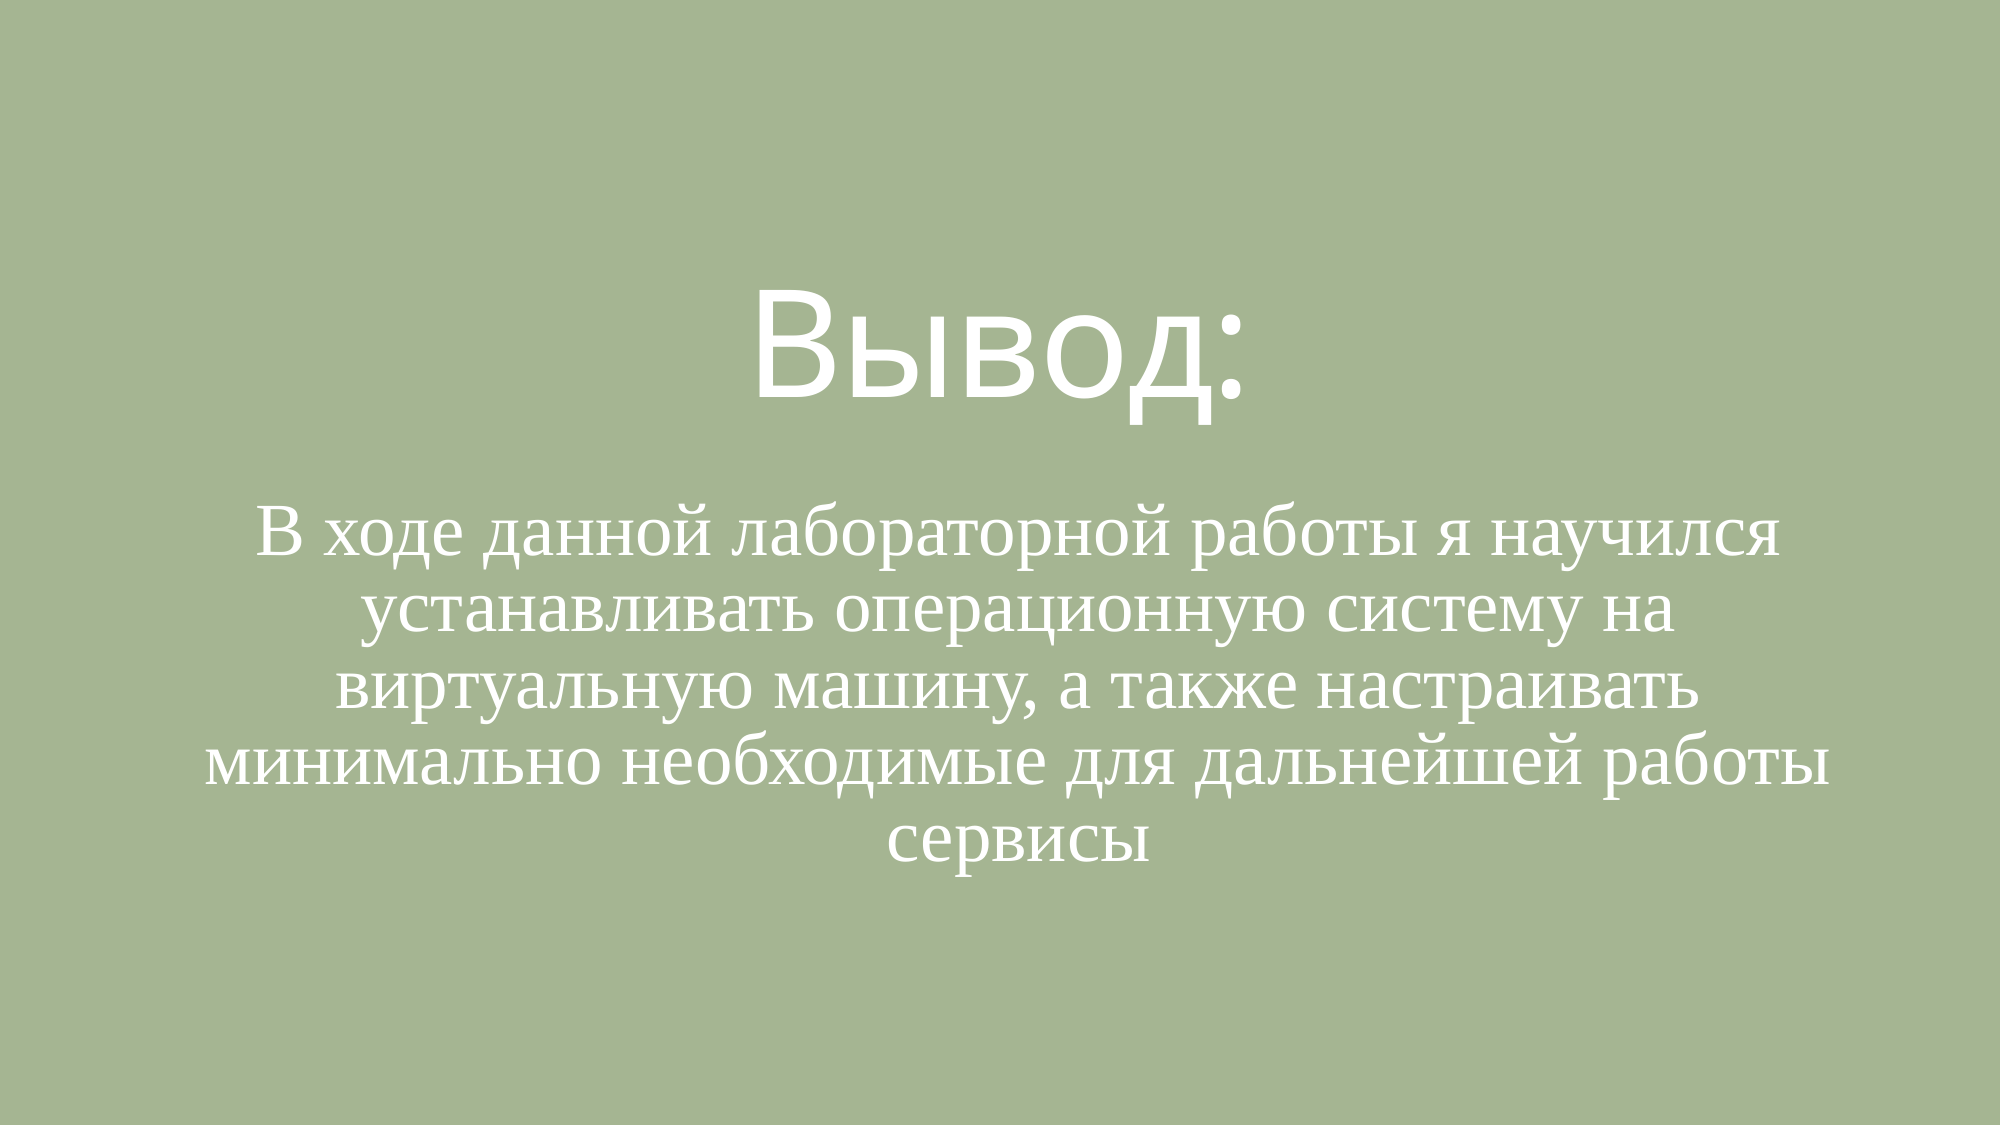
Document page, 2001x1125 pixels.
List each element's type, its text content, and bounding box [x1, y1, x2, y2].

subtitle В ходе данной лабораторной работы я научился устанавливать операционную систему на виртуальную машину, а также настраивать минимально необходимые для дальнейшей работы сервисы [137, 410, 1901, 972]
title Вывод: [211, 0, 1788, 435]
